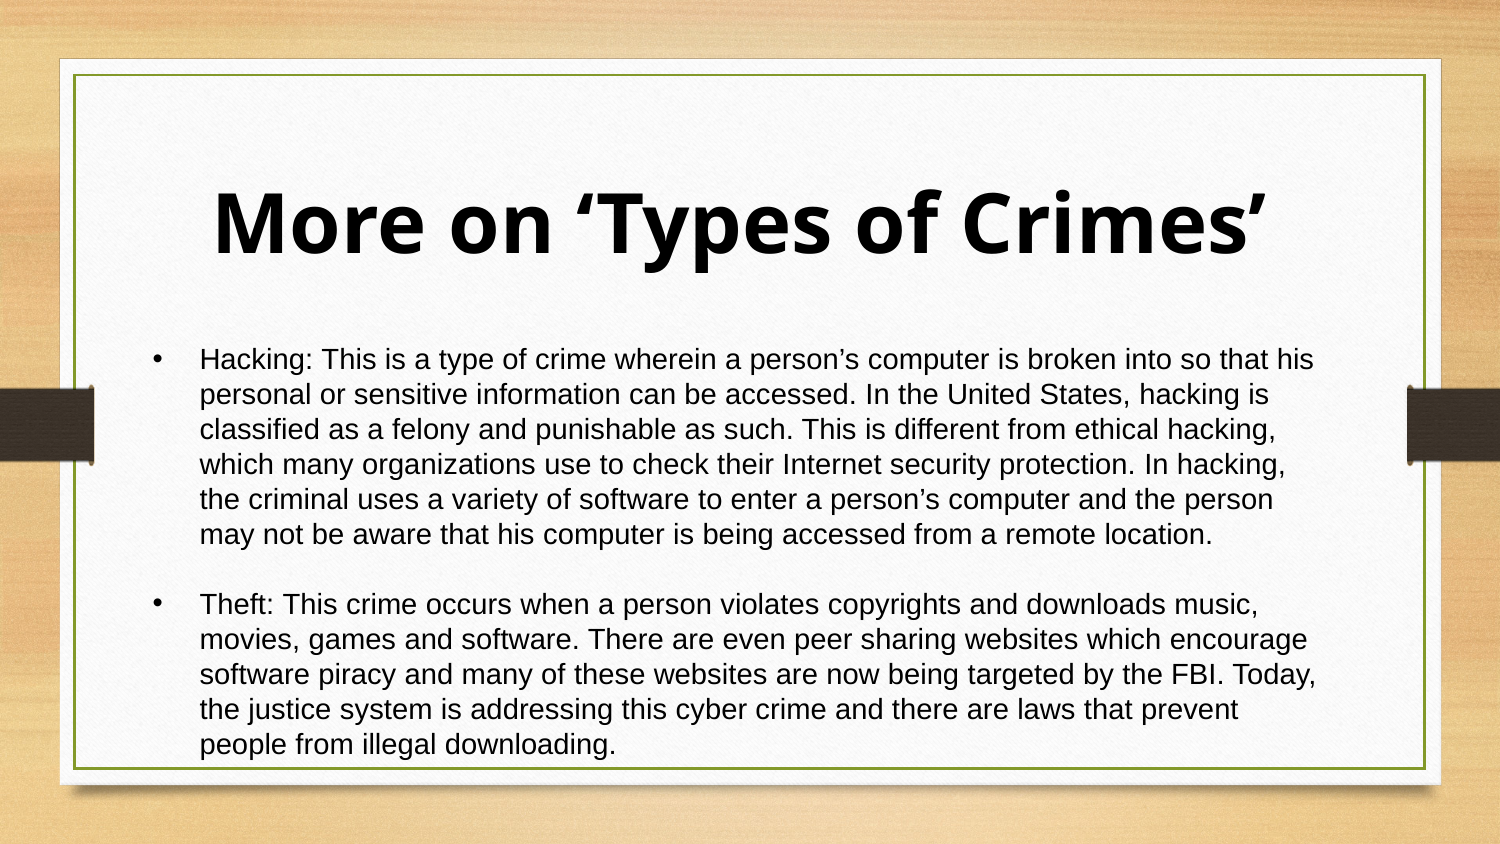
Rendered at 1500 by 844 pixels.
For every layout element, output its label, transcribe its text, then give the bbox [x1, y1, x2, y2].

text_box More on ‘Types of Crimes’ Hacking: This is a type of crime wherein a person’s computer is broken into so that his personal or sensitive information can be accessed. In the United States, hacking is classified as a felony and punishable as such. This is different from ethical hacking, which many organizations use to check their Internet security protection. In hacking, the criminal uses a variety of software to enter a person’s computer and the person may not be aware that his computer is being accessed from a remote location. Theft: This crime occurs when a person violates copyrights and downloads music, movies, games and software. There are even peer sharing websites which encourage software piracy and many of these websites are now being targeted by the FBI. Today, the justice system is addressing this cyber crime and there are laws that prevent people from illegal downloading. [137, 163, 1342, 803]
picture [0, 0, 1500, 844]
